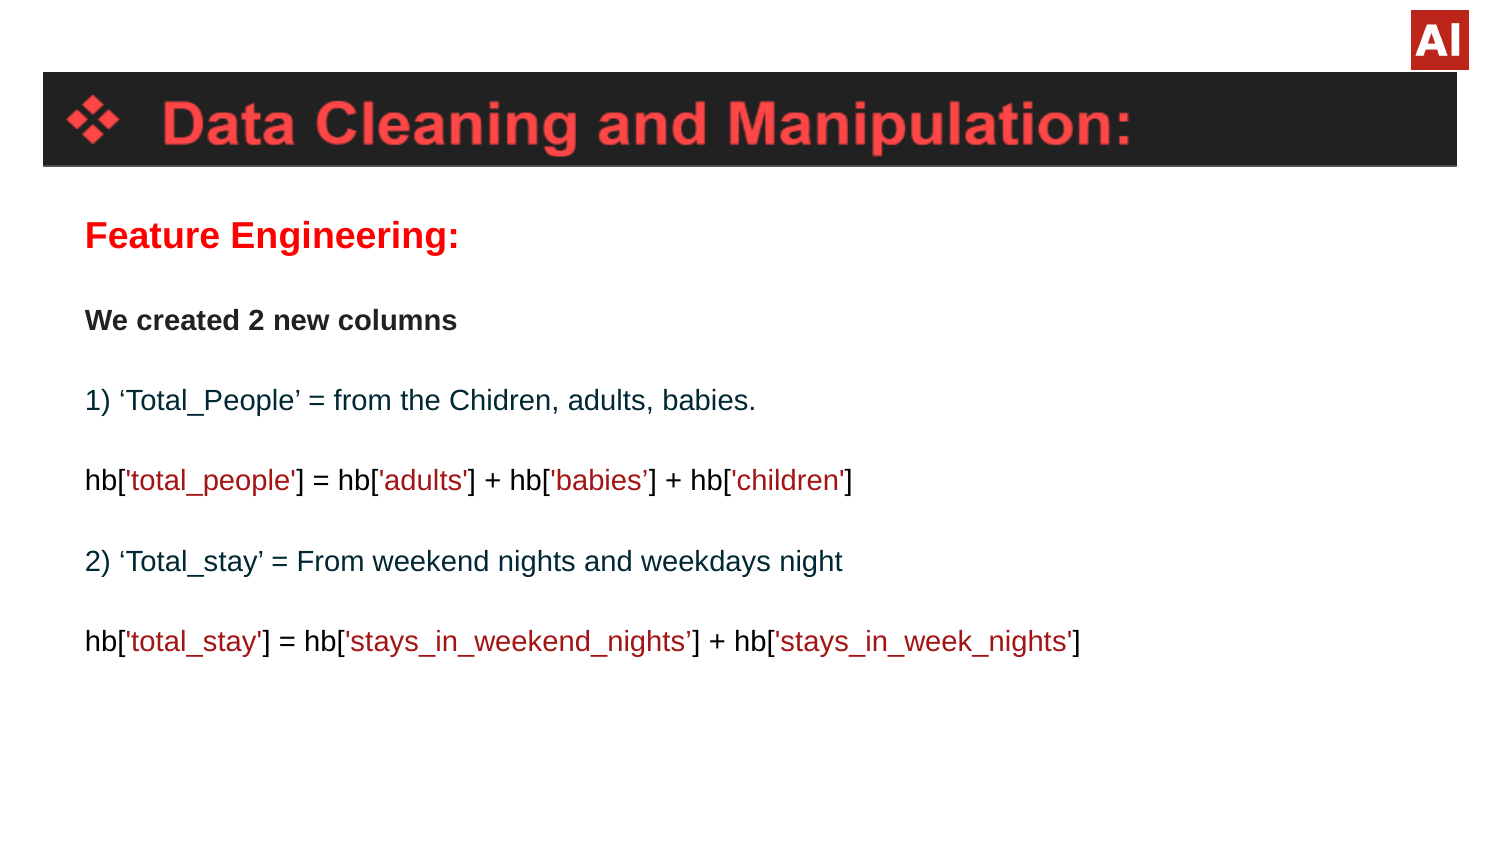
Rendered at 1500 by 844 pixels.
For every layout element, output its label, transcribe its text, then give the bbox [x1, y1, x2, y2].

list Feature Engineering: We created 2 new columns 1) ‘Total_People’ = from the Chidren, adults, babies. hb['total_people'] = hb['adults'] + hb['babies’] + hb['children'] 2) ‘Total_stay’ = From weekend nights and weekdays night hb['total_stay'] = hb['stays_in_weekend_nights’] + hb['stays_in_week_nights'] [51, 189, 1449, 750]
picture [43, 72, 1457, 168]
picture [1411, 10, 1469, 70]
